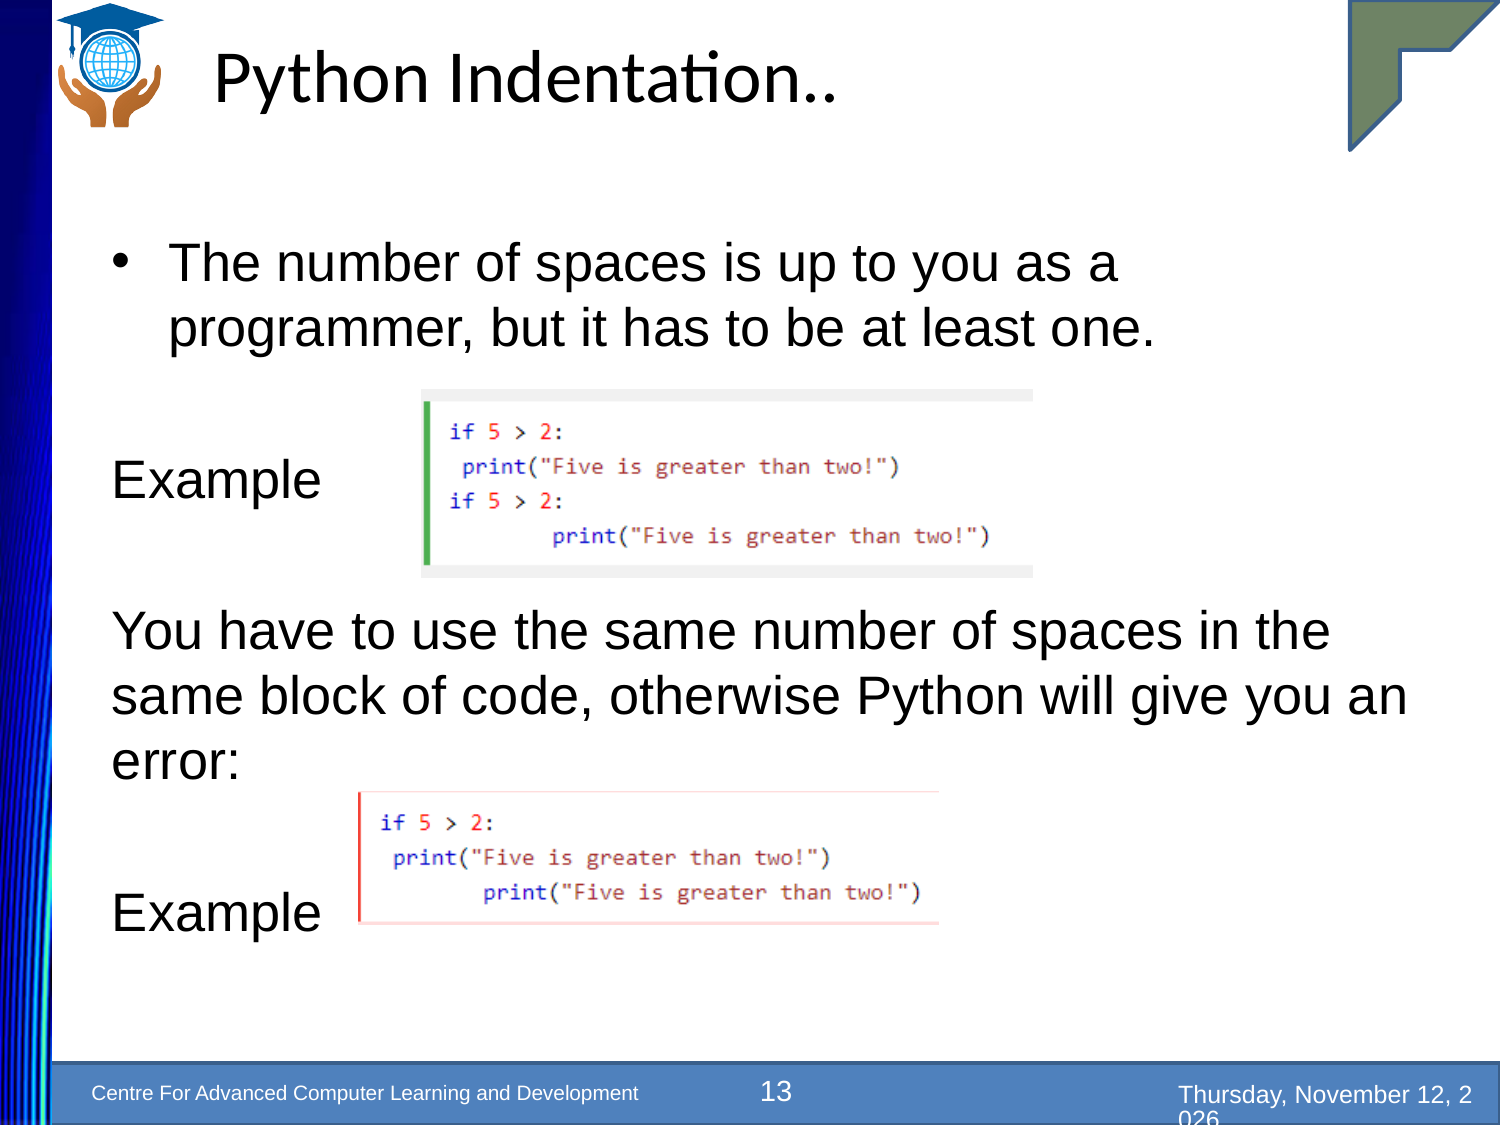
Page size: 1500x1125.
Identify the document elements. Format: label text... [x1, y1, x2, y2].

text_box The number of spaces is up to you as a programmer, but it has to be at least one. Example You have to use the same number of spaces in the same block of code, otherwise Python will give you an error: Example [96, 219, 1447, 1040]
slide_number 13 [745, 1065, 833, 1125]
picture [421, 389, 1033, 578]
title Python Indentation.. [198, 32, 1326, 113]
picture [358, 791, 939, 925]
picture [0, 0, 219, 1125]
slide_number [1163, 1071, 1500, 1125]
